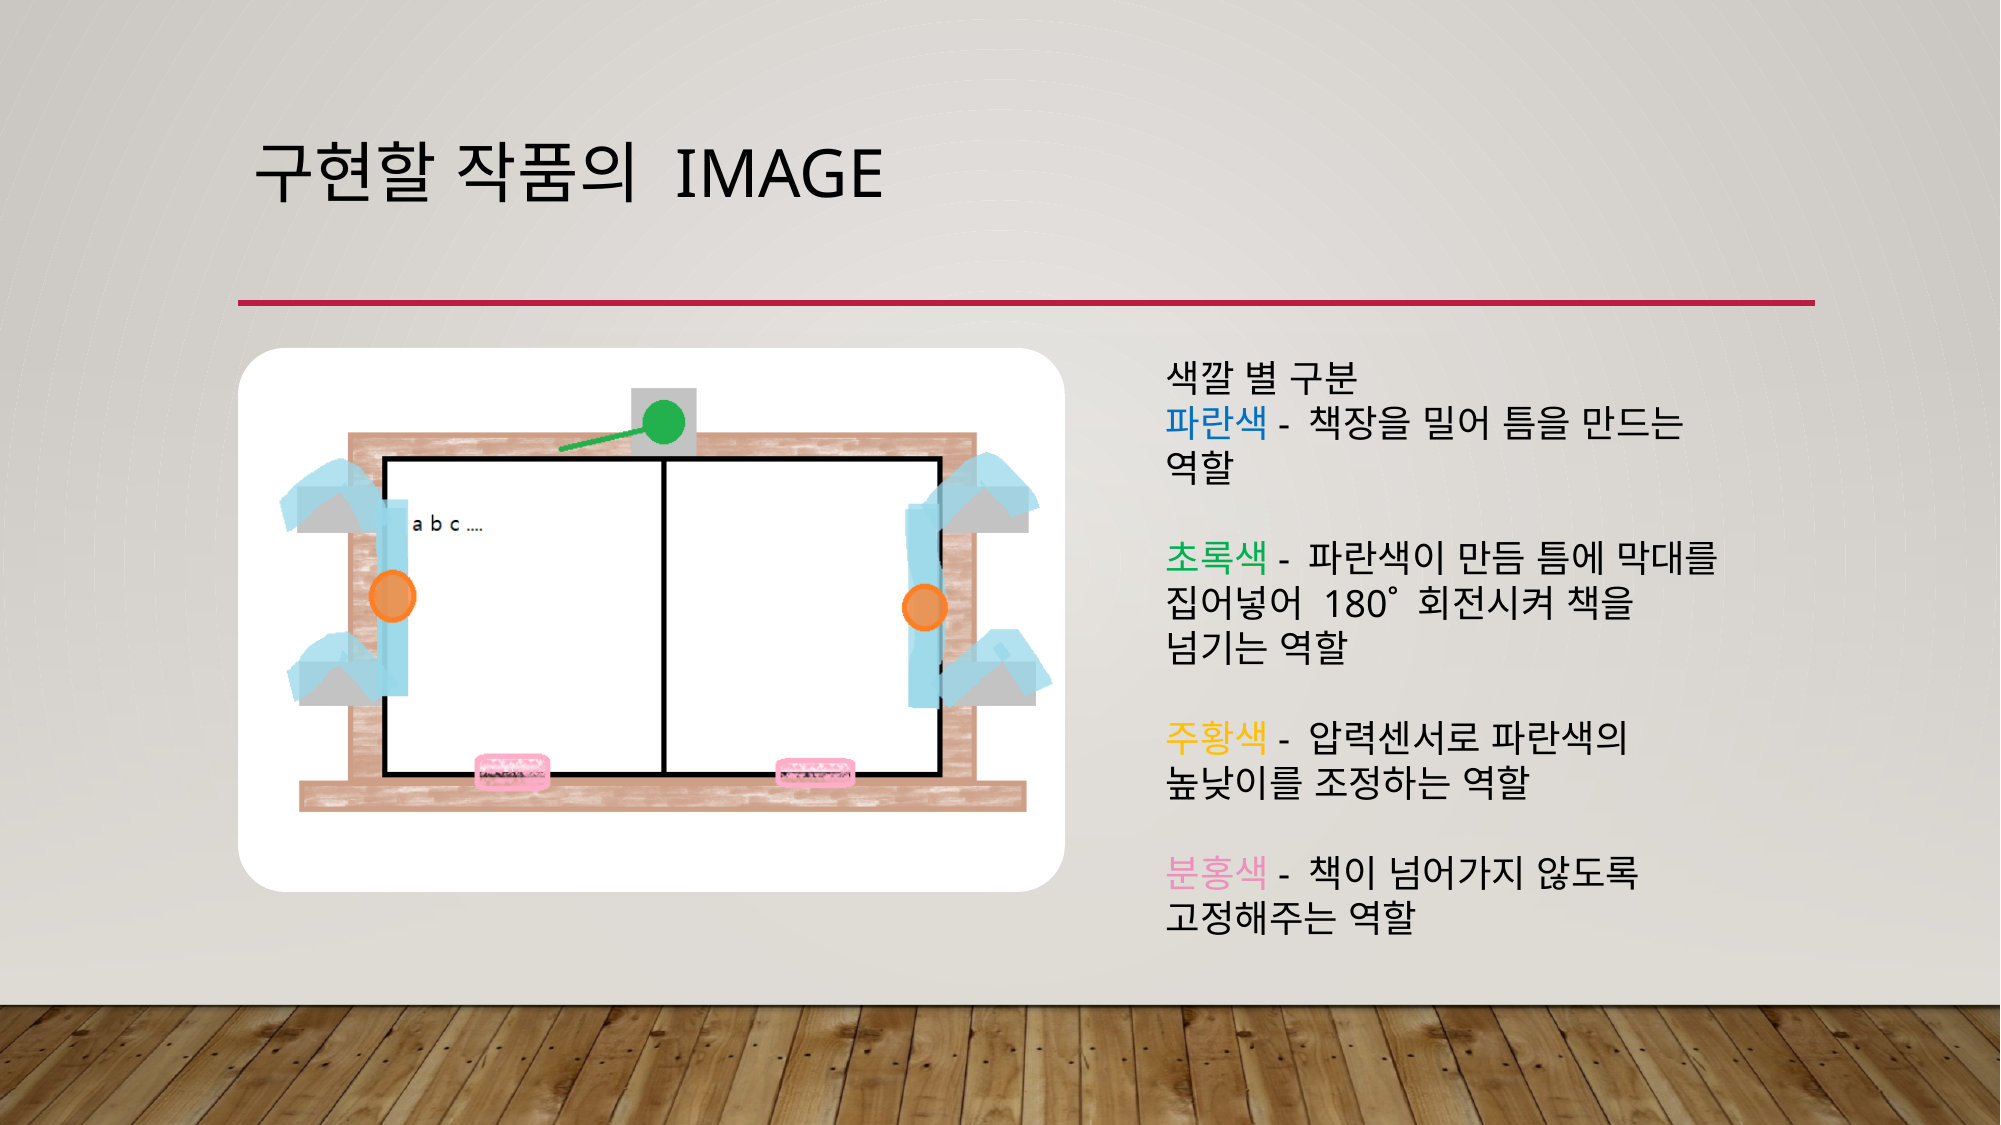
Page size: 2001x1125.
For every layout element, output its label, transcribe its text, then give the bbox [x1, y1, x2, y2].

picture [0, 1005, 2000, 1125]
title 구현할 작품의 IMAGE [238, 131, 1814, 305]
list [237, 347, 1066, 893]
text_box 색깔 별 구분 파란색- 책장을 밀어 틈을 만드는 역할 초록색- 파란색이 만듬 틈에 막대를 집어넣어 180˚ 회전시켜 책을 넘기는 역할 주황색- 압력센서로 파란색의 높낮이를 조정하는 역할 분홍색- 책이 넘어가지 않도록 고정해주는 역할 [1150, 347, 1762, 948]
